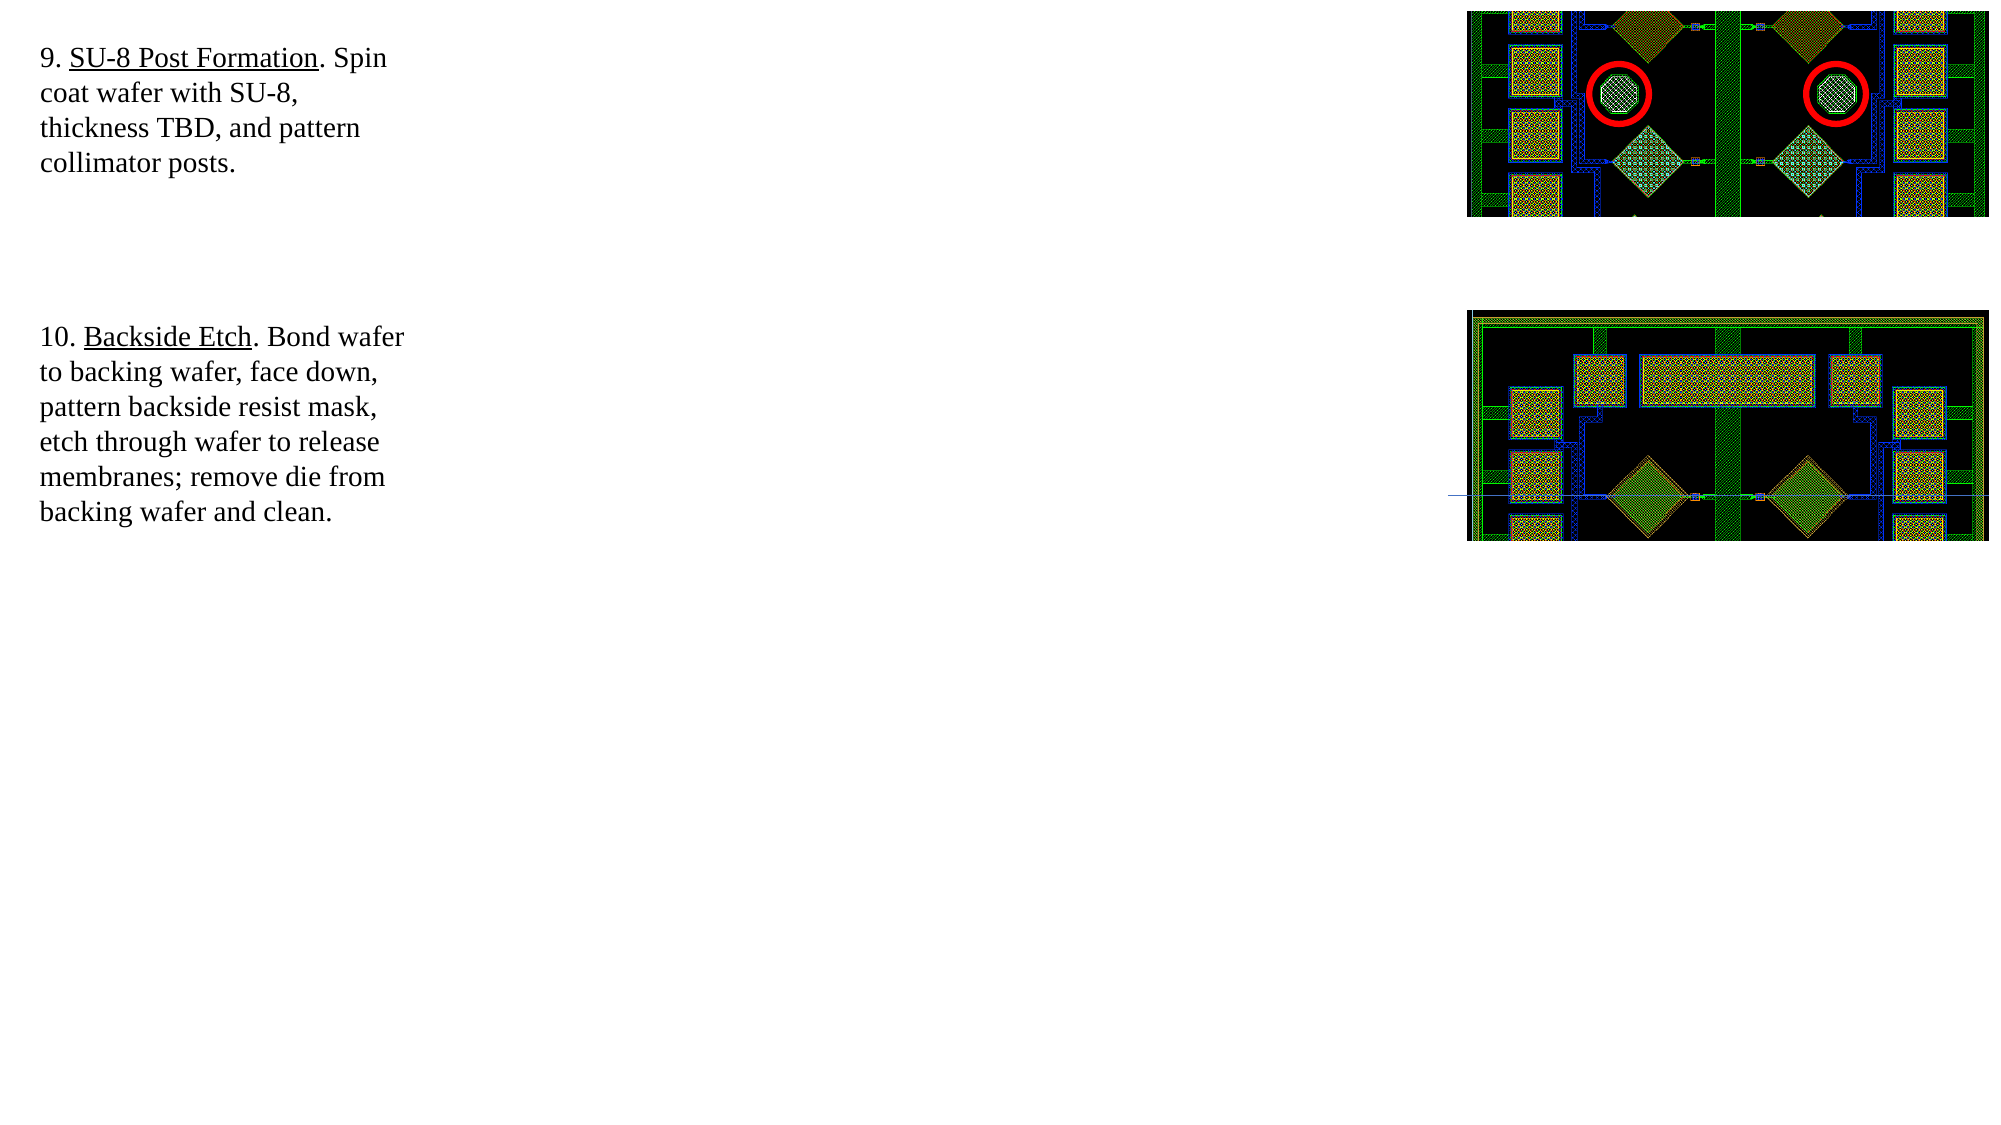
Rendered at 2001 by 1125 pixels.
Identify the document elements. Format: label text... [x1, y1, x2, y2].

picture [1467, 310, 1989, 495]
picture [1467, 496, 1989, 541]
picture [1467, 11, 1989, 217]
text_box 10. Backside Etch. Bond wafer to backing wafer, face down, pattern backside resist mask, etch through wafer to release membranes; remove die from backing wafer and clean. [24, 310, 433, 535]
text_box 9. SU-8 Post Formation. Spin coat wafer with SU-8, thickness TBD, and pattern collimator posts. [25, 30, 429, 186]
